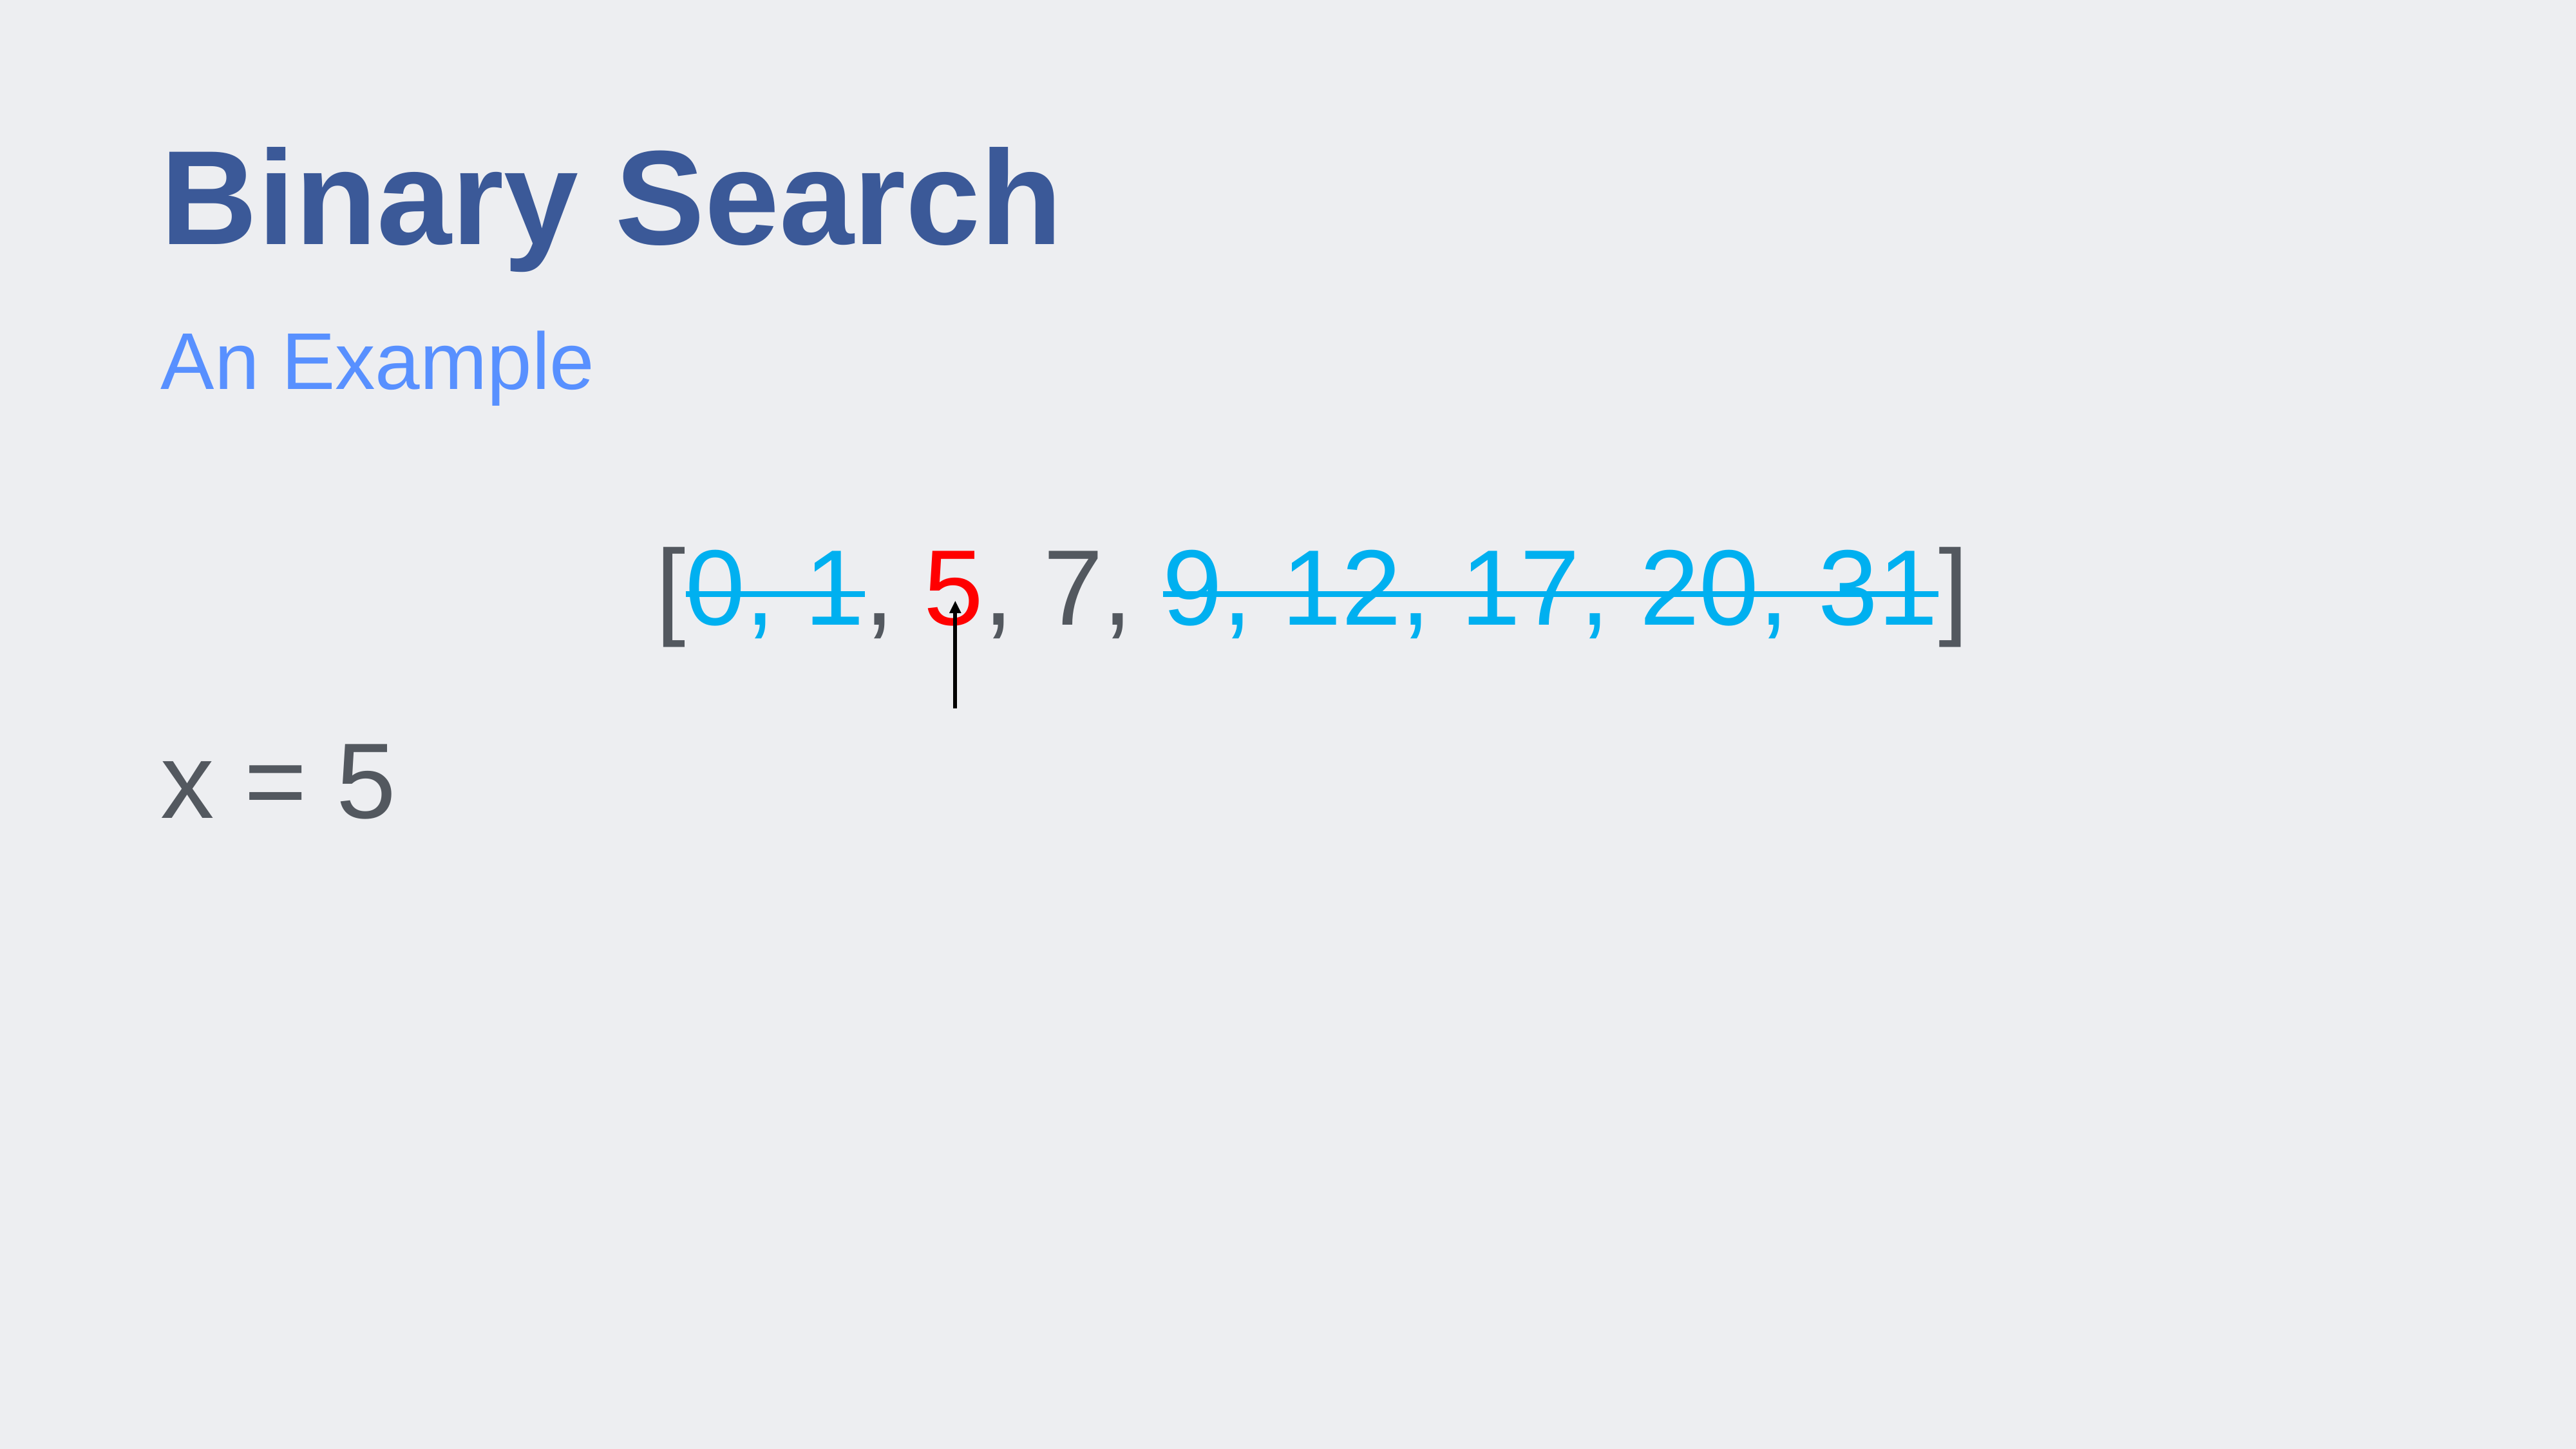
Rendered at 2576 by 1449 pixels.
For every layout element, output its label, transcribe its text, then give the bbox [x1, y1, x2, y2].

list [0, 1, 5, 7, 9, 12, 17, 20, 31] x = 5 [160, 453, 2463, 1316]
title Binary Search [160, 109, 2415, 305]
list An Example [160, 308, 2415, 427]
